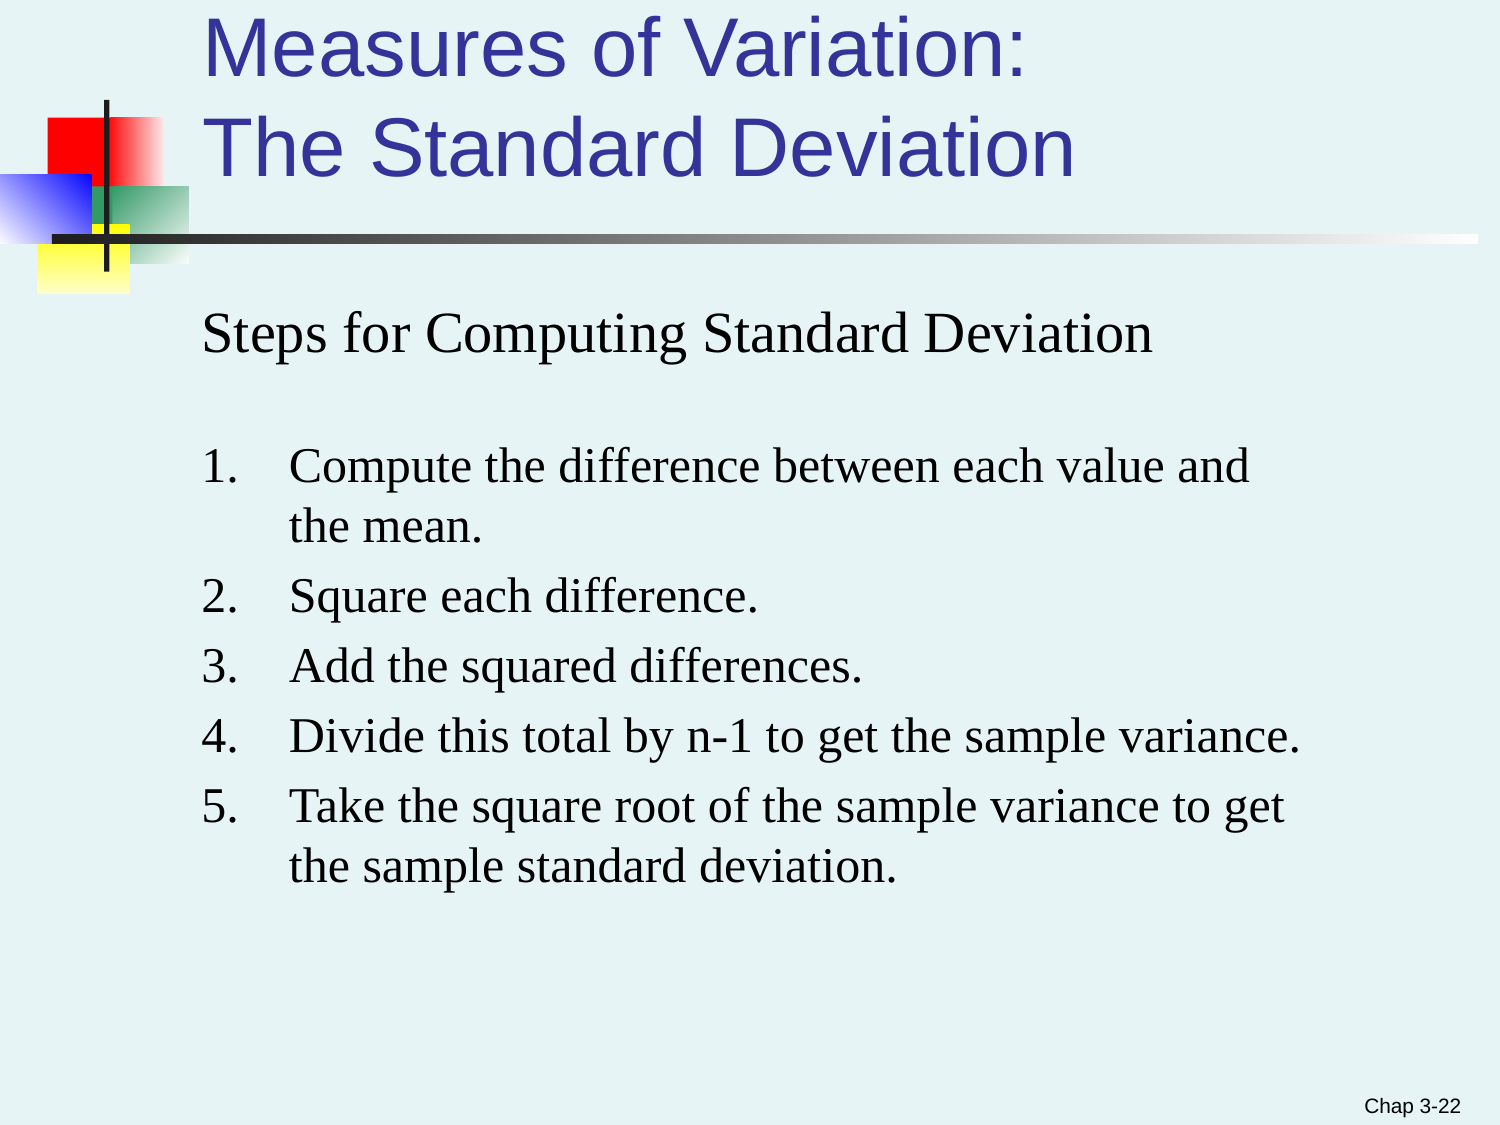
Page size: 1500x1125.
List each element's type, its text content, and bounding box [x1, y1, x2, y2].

list Steps for Computing Standard Deviation 1. Compute the difference between each value and the mean. 2. Square each difference. 3. Add the squared differences. 4. Divide this total by n-1 to get the sample variance. 5. Take the square root of the sample variance to get the sample standard deviation. [187, 287, 1338, 988]
slide_number Chap 3-22 [1124, 1071, 1476, 1125]
title Measures of Variation: The Standard Deviation [188, 37, 1401, 201]
